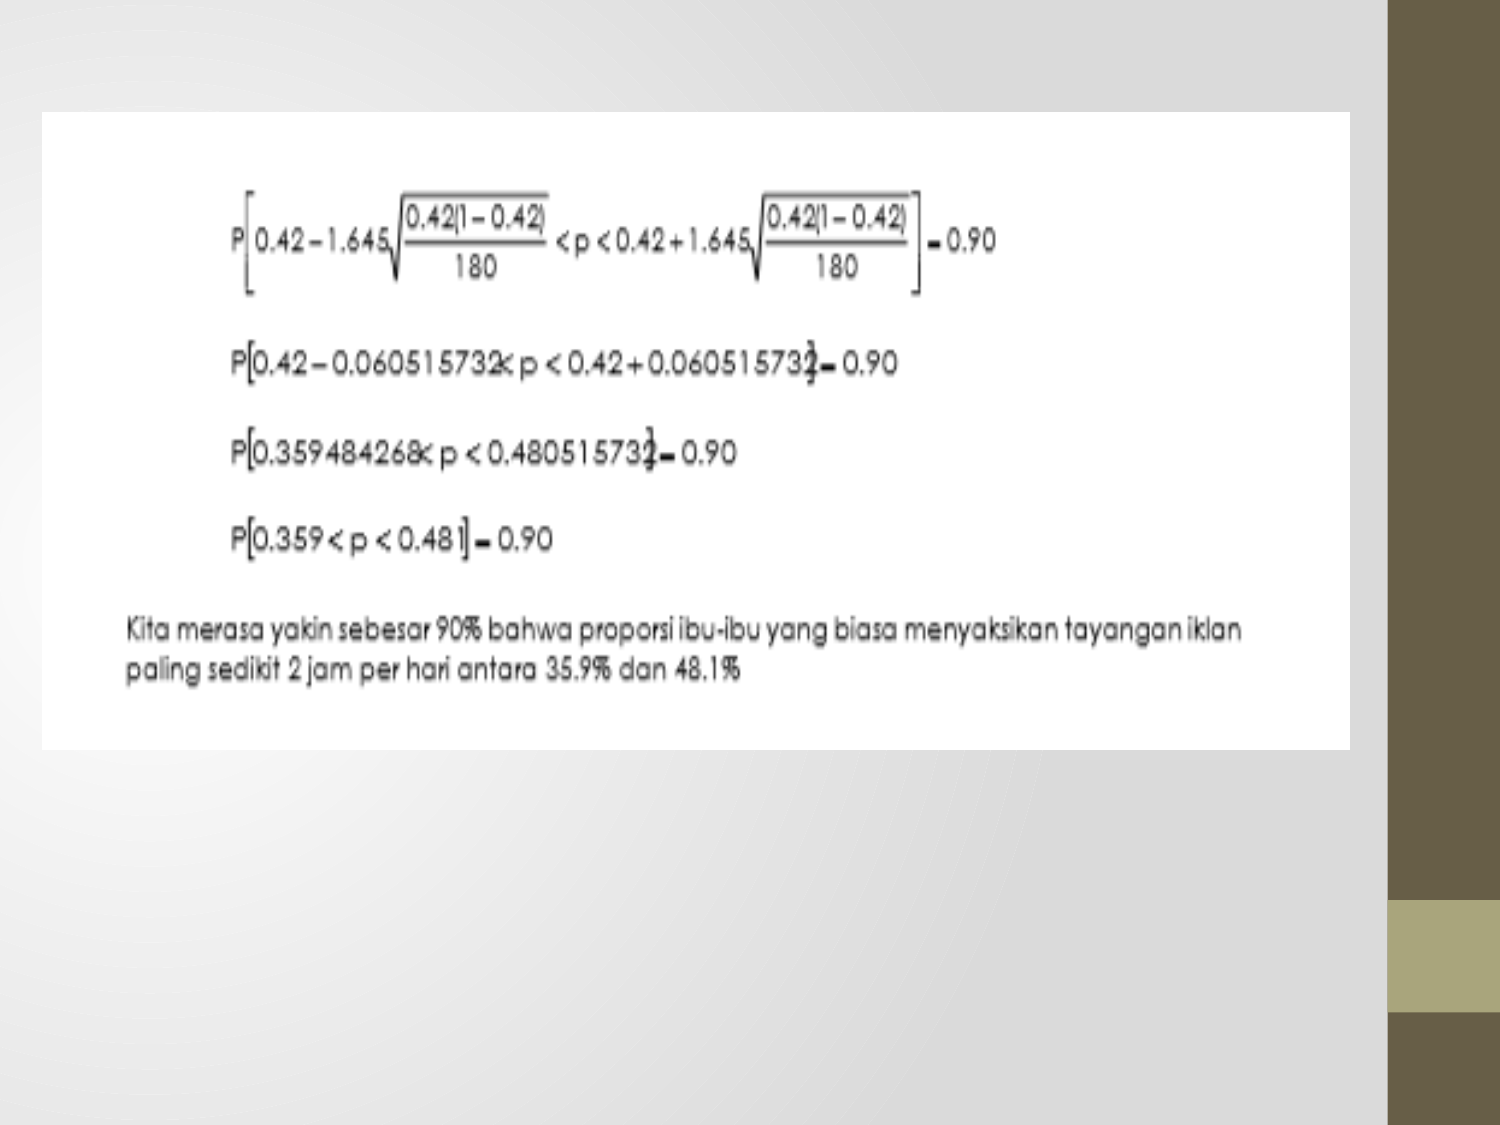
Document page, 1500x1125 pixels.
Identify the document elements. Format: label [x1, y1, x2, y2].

picture [42, 111, 1351, 751]
